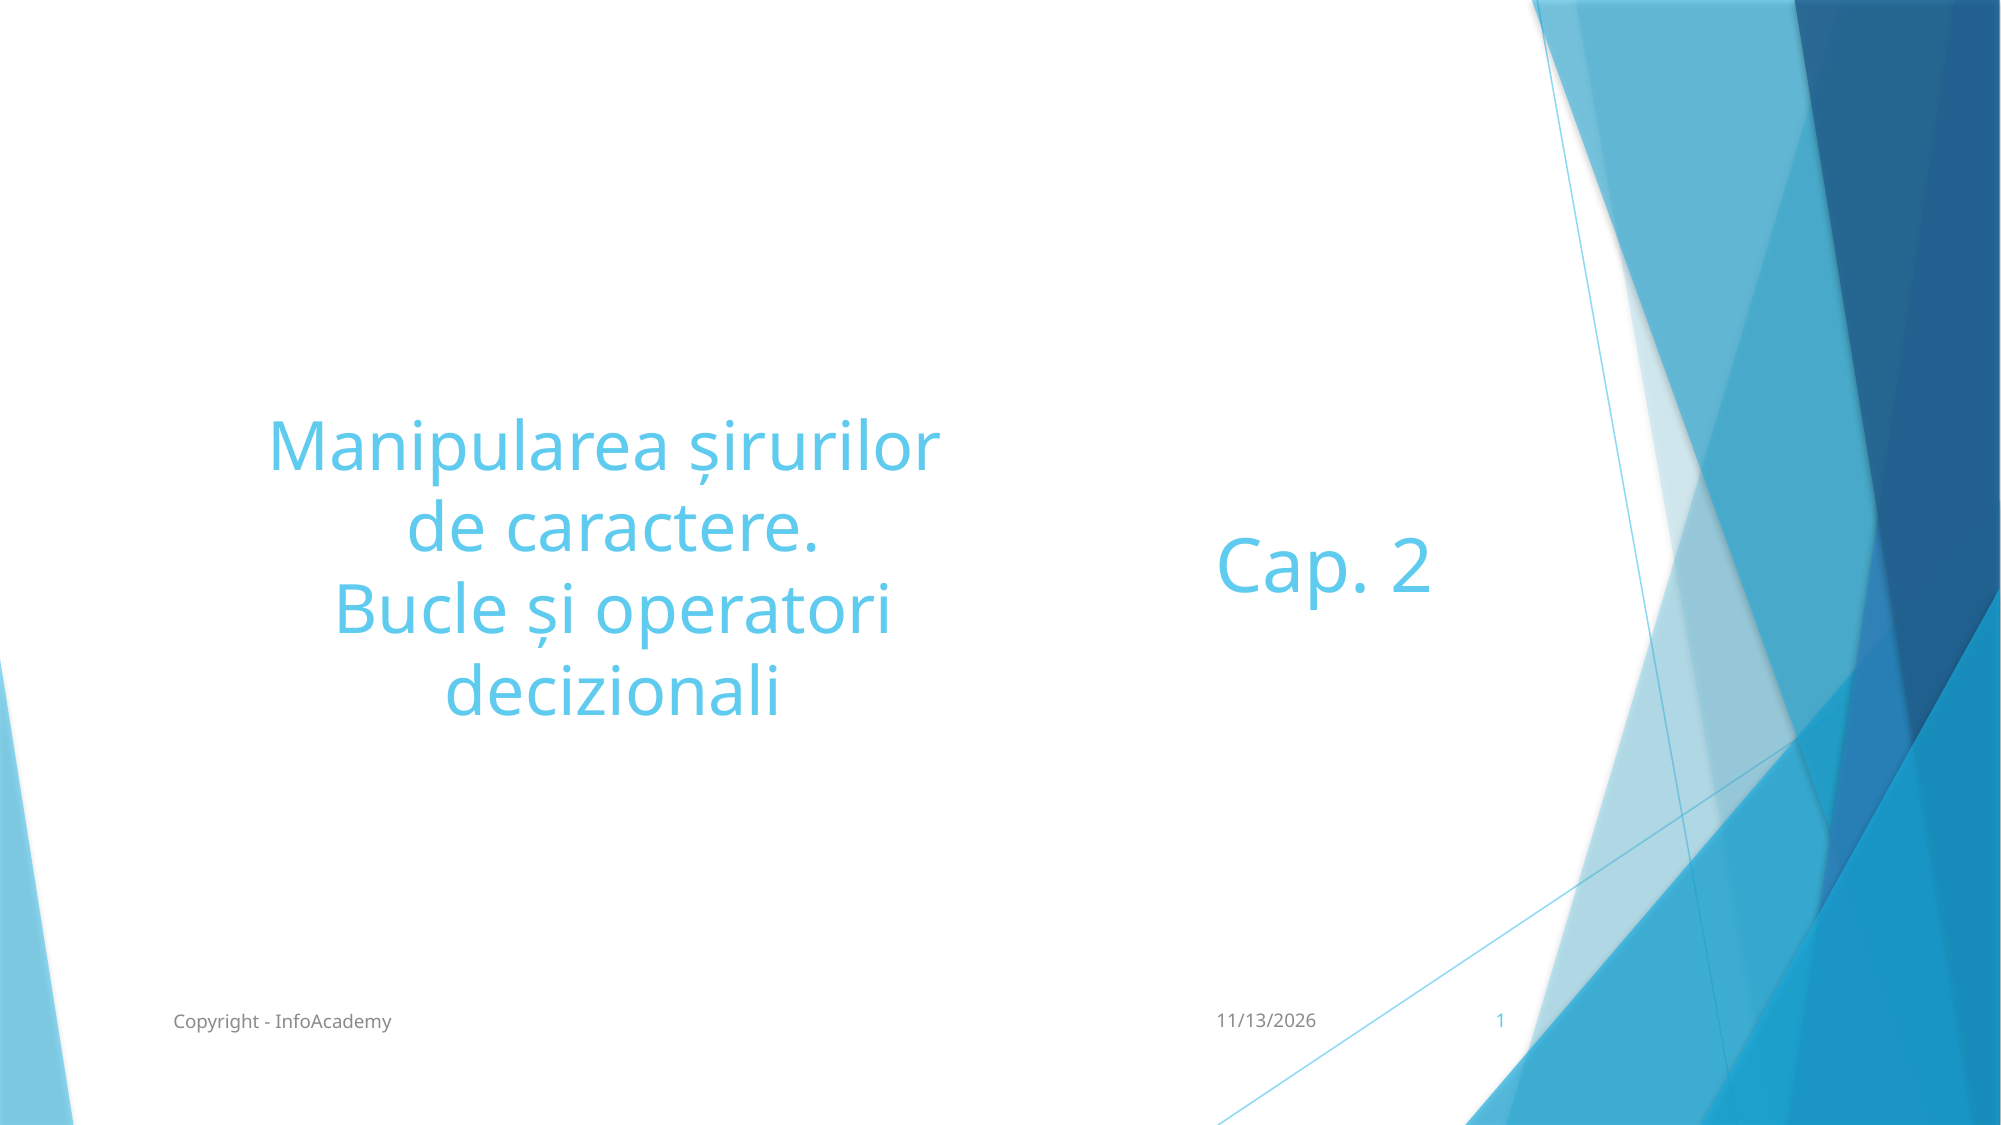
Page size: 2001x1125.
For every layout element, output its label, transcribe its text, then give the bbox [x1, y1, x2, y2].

text_box Manipularea șirurilor de caractere. Bucle și operatori decizionali [90, 392, 1000, 739]
text_box Cap. 2 [1050, 463, 1558, 662]
footer Copyright - InfoAcademy [158, 991, 1145, 1051]
slide_number 1 [1409, 991, 1522, 1051]
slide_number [1181, 991, 1332, 1051]
